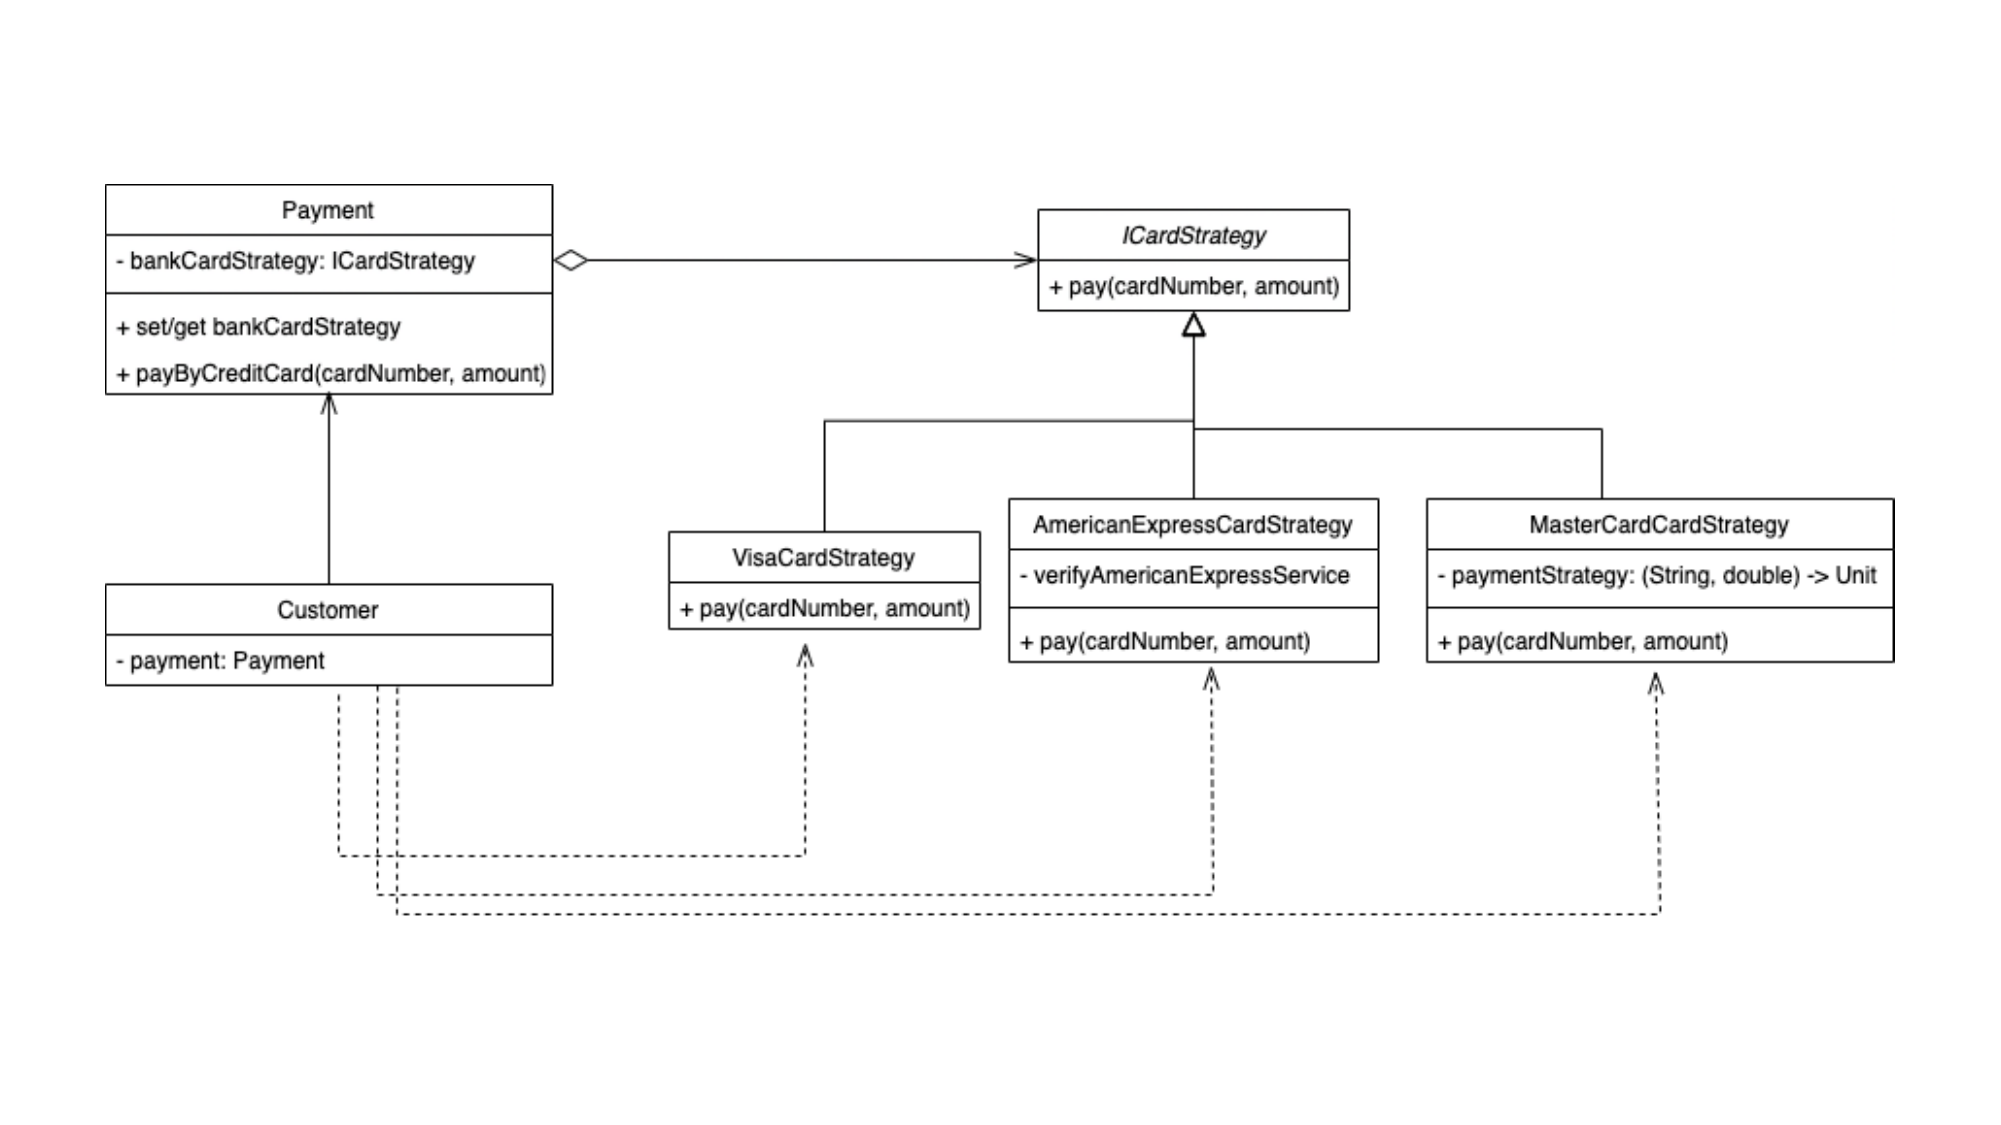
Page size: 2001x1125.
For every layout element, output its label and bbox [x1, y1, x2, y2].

list [105, 184, 1895, 941]
